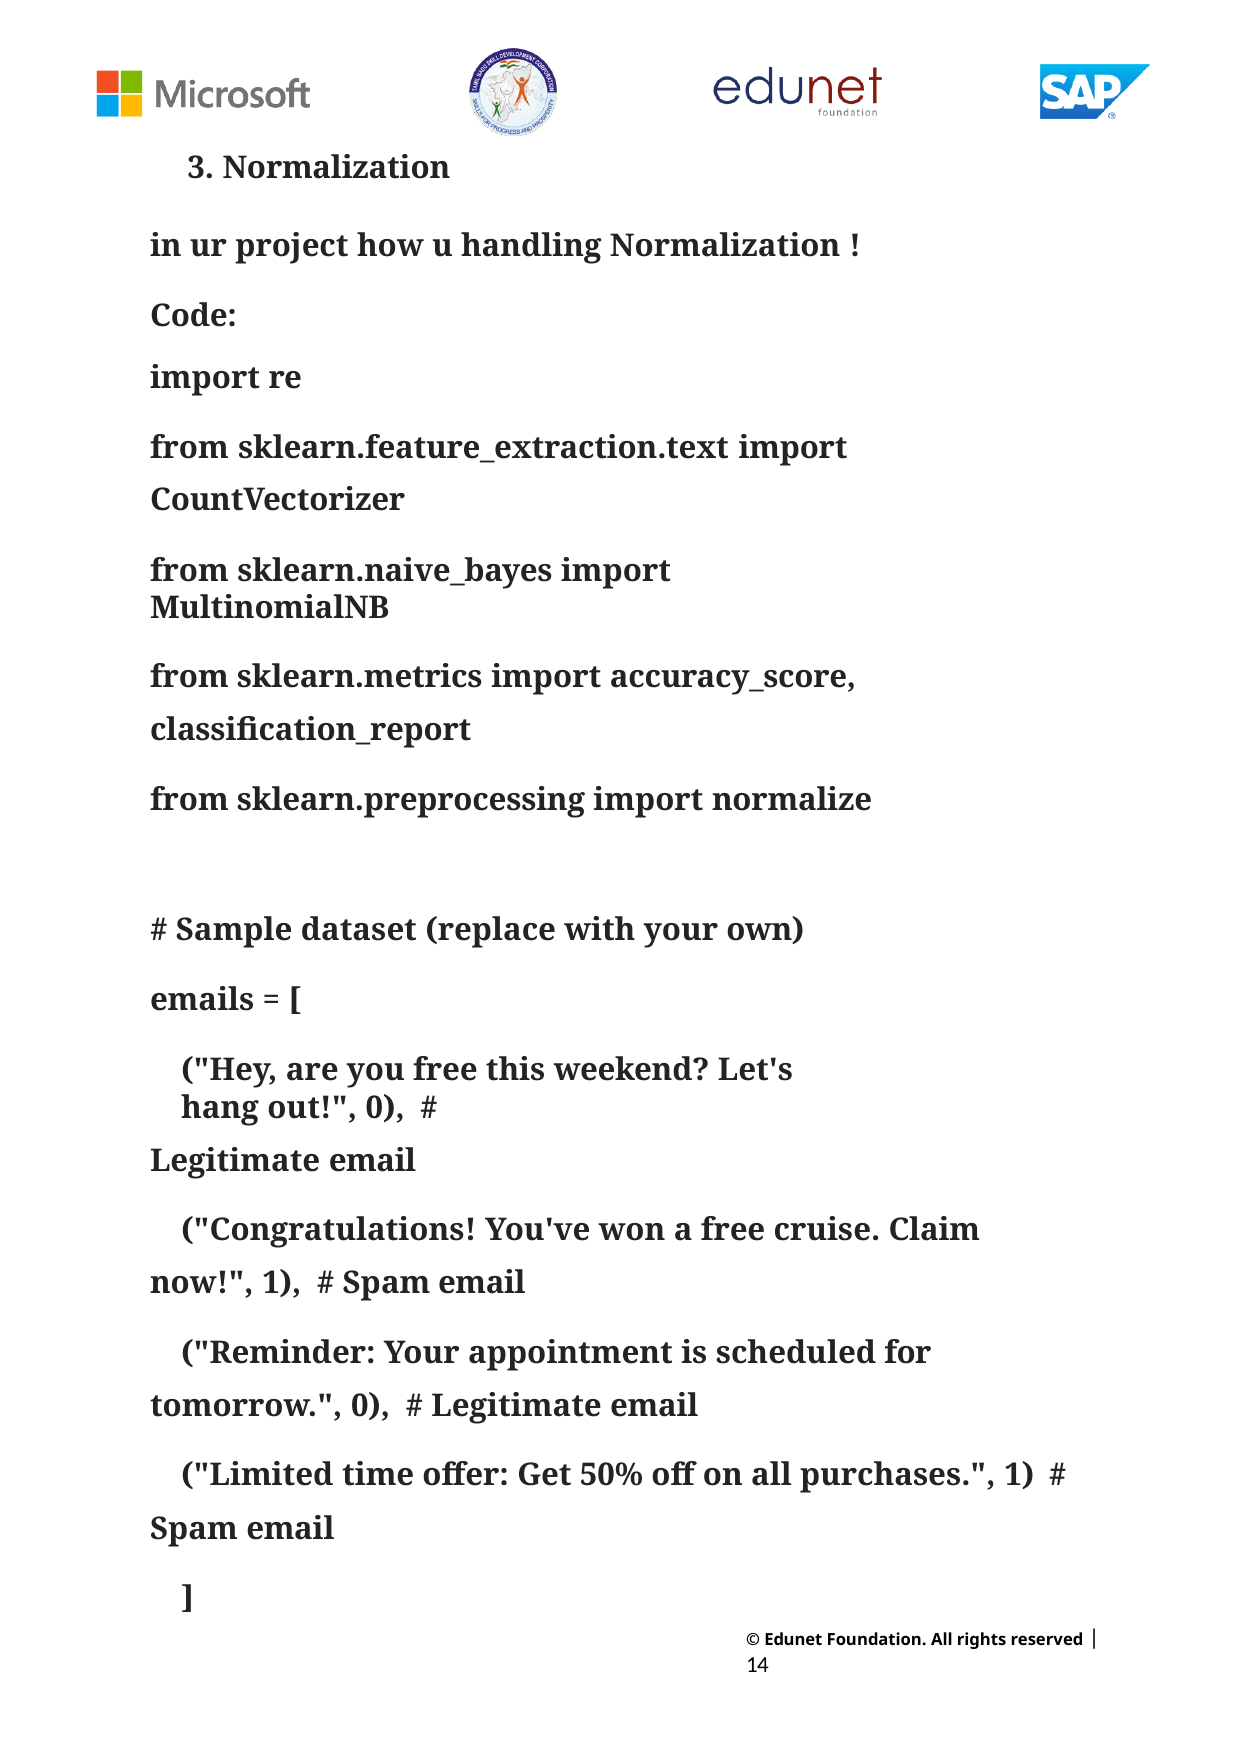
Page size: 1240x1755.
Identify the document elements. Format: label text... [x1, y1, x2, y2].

slide_number © Edunet Foundation. All rights reserved |14 [744, 1621, 1114, 1755]
picture [713, 66, 882, 116]
picture [469, 48, 557, 136]
picture [1040, 67, 1150, 119]
picture [96, 70, 310, 117]
text_box 3. Normalization in ur project how u handling Normalization ! Code: import re from sklearn.feature_extraction.text import CountVectorizer from sklearn.naive_bayes import MultinomialNB from sklearn.metrics import accuracy_score, classification_report from sklearn.preprocessing import normalize # Sample dataset (replace with your own) emails = [ ("Hey, are you free this weekend? Let's hang out!", 0), # Legitimate email ("Congratulations! You've won a free cruise. Claim now!", 1), # Spam email ("Reminder: Your appointment is scheduled for tomorrow.", 0), # Legitimate email ("Limited time offer: Get 50% off on all purchases.", 1) # Spam email ] [147, 145, 1092, 1616]
